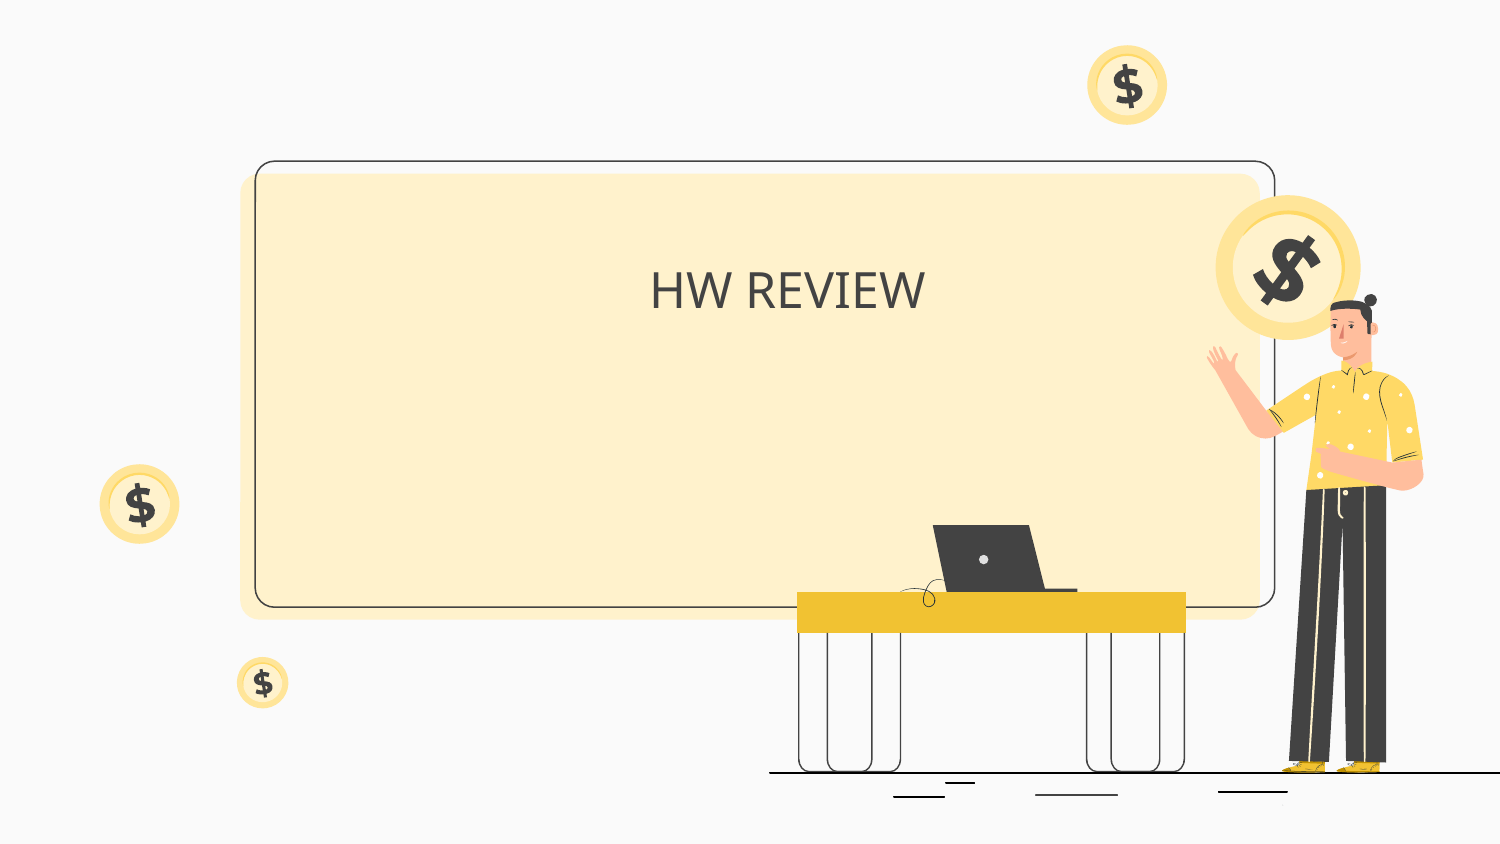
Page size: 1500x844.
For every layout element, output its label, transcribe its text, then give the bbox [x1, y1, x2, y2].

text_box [1205, 194, 1371, 293]
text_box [769, 772, 1500, 798]
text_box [234, 656, 291, 709]
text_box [1084, 44, 1171, 126]
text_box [1205, 293, 1425, 773]
title HW REVIEW [367, 270, 1133, 334]
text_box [796, 524, 1187, 770]
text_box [96, 463, 183, 545]
